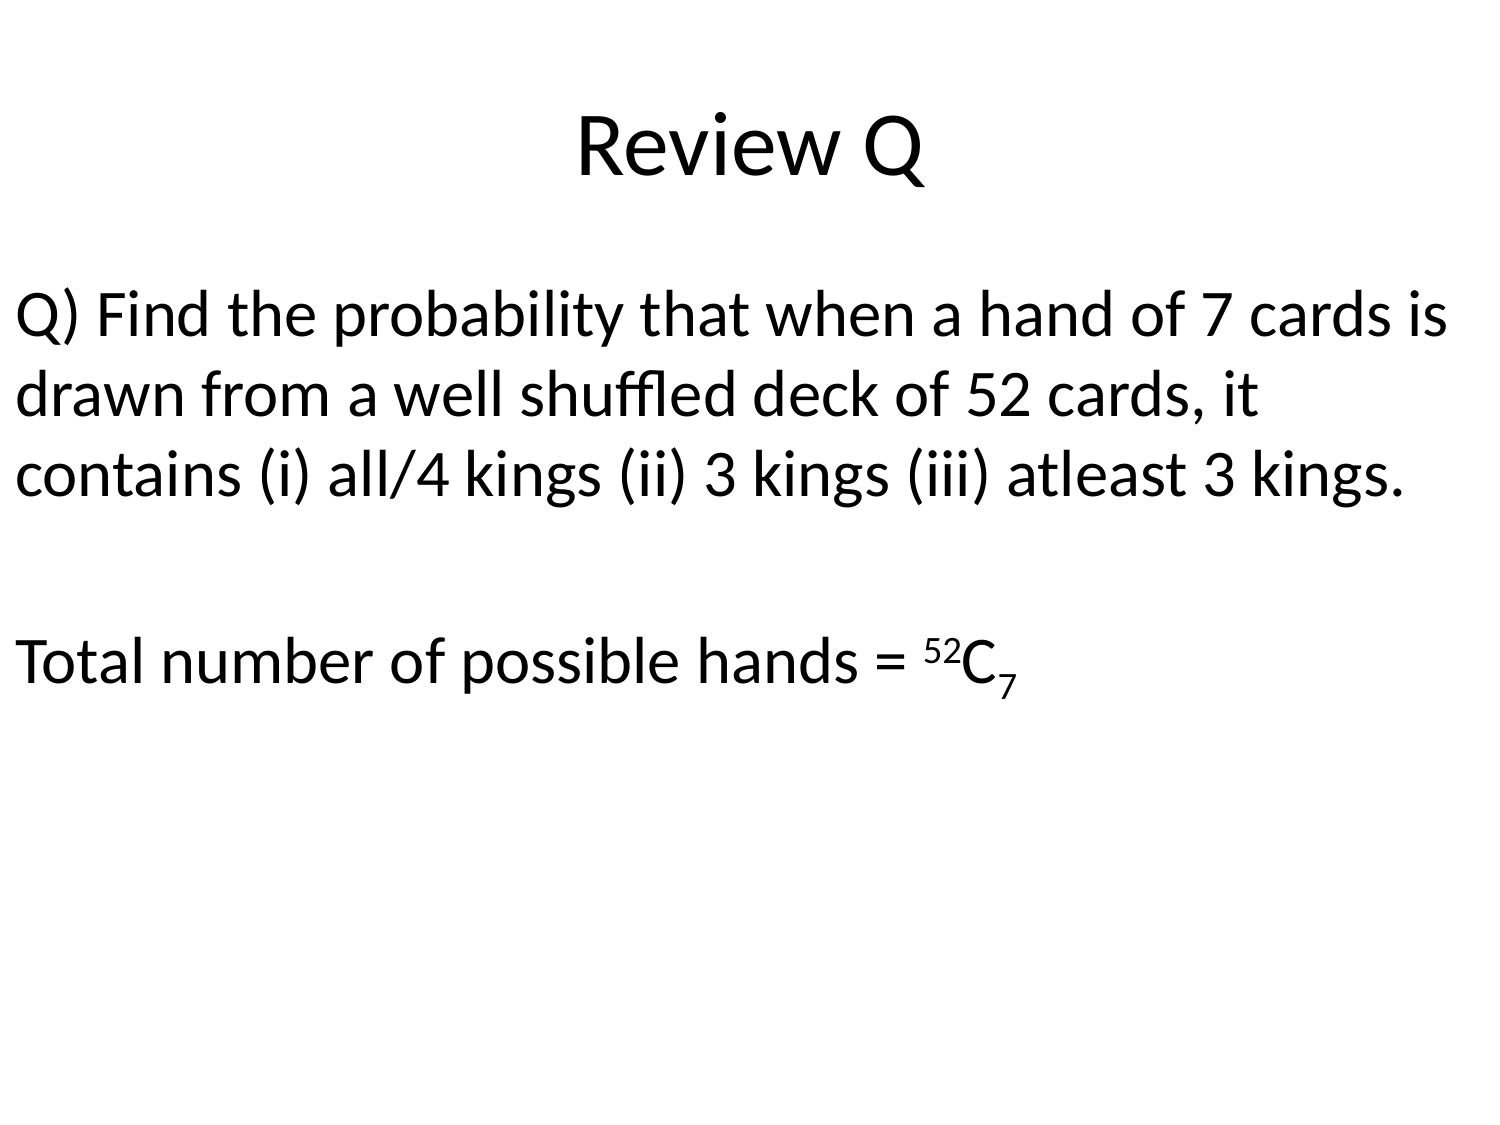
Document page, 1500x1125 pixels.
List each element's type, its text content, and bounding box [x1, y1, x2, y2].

list Q) Find the probability that when a hand of 7 cards is drawn from a well shuffled deck of 52 cards, it contains (i) all/4 kings (ii) 3 kings (iii) atleast 3 kings. Total number of possible hands = 52C7 [0, 262, 1500, 1125]
title Review Q [75, 45, 1425, 233]
